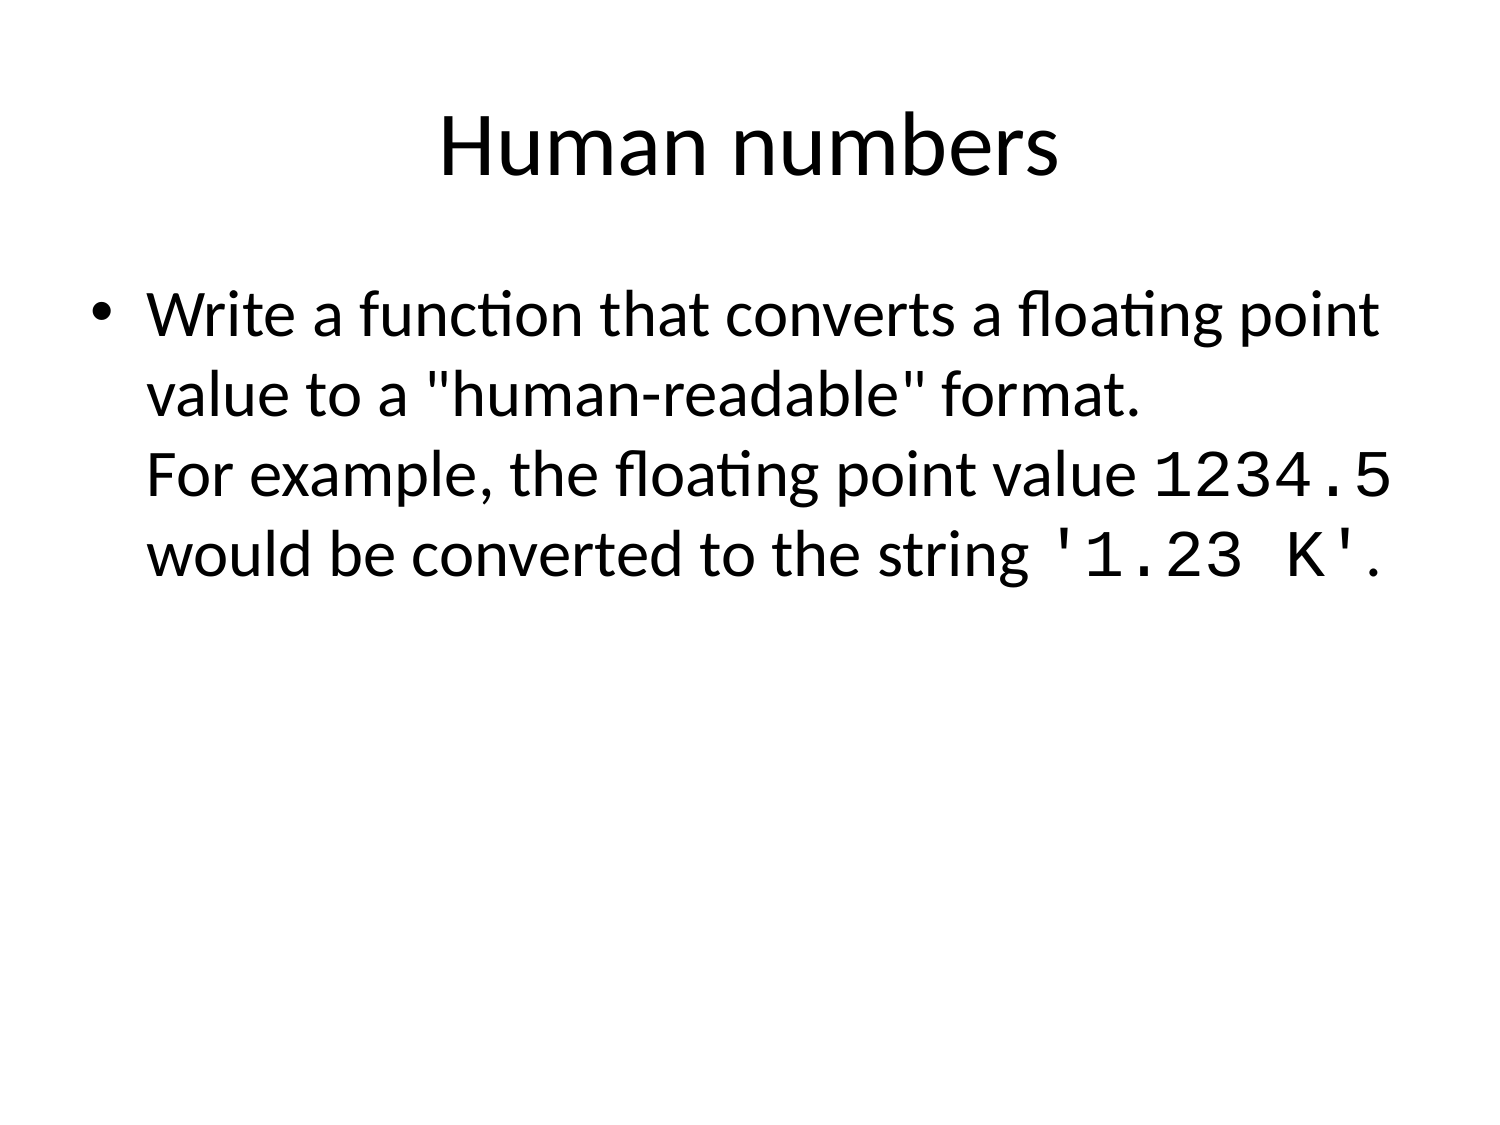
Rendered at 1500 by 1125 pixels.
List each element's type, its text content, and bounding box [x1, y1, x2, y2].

list Write a function that converts a floating point value to a "human-readable" format. For example, the floating point value 1234.5 would be converted to the string '1.23 K'. [75, 262, 1425, 1005]
title Human numbers [75, 45, 1425, 233]
